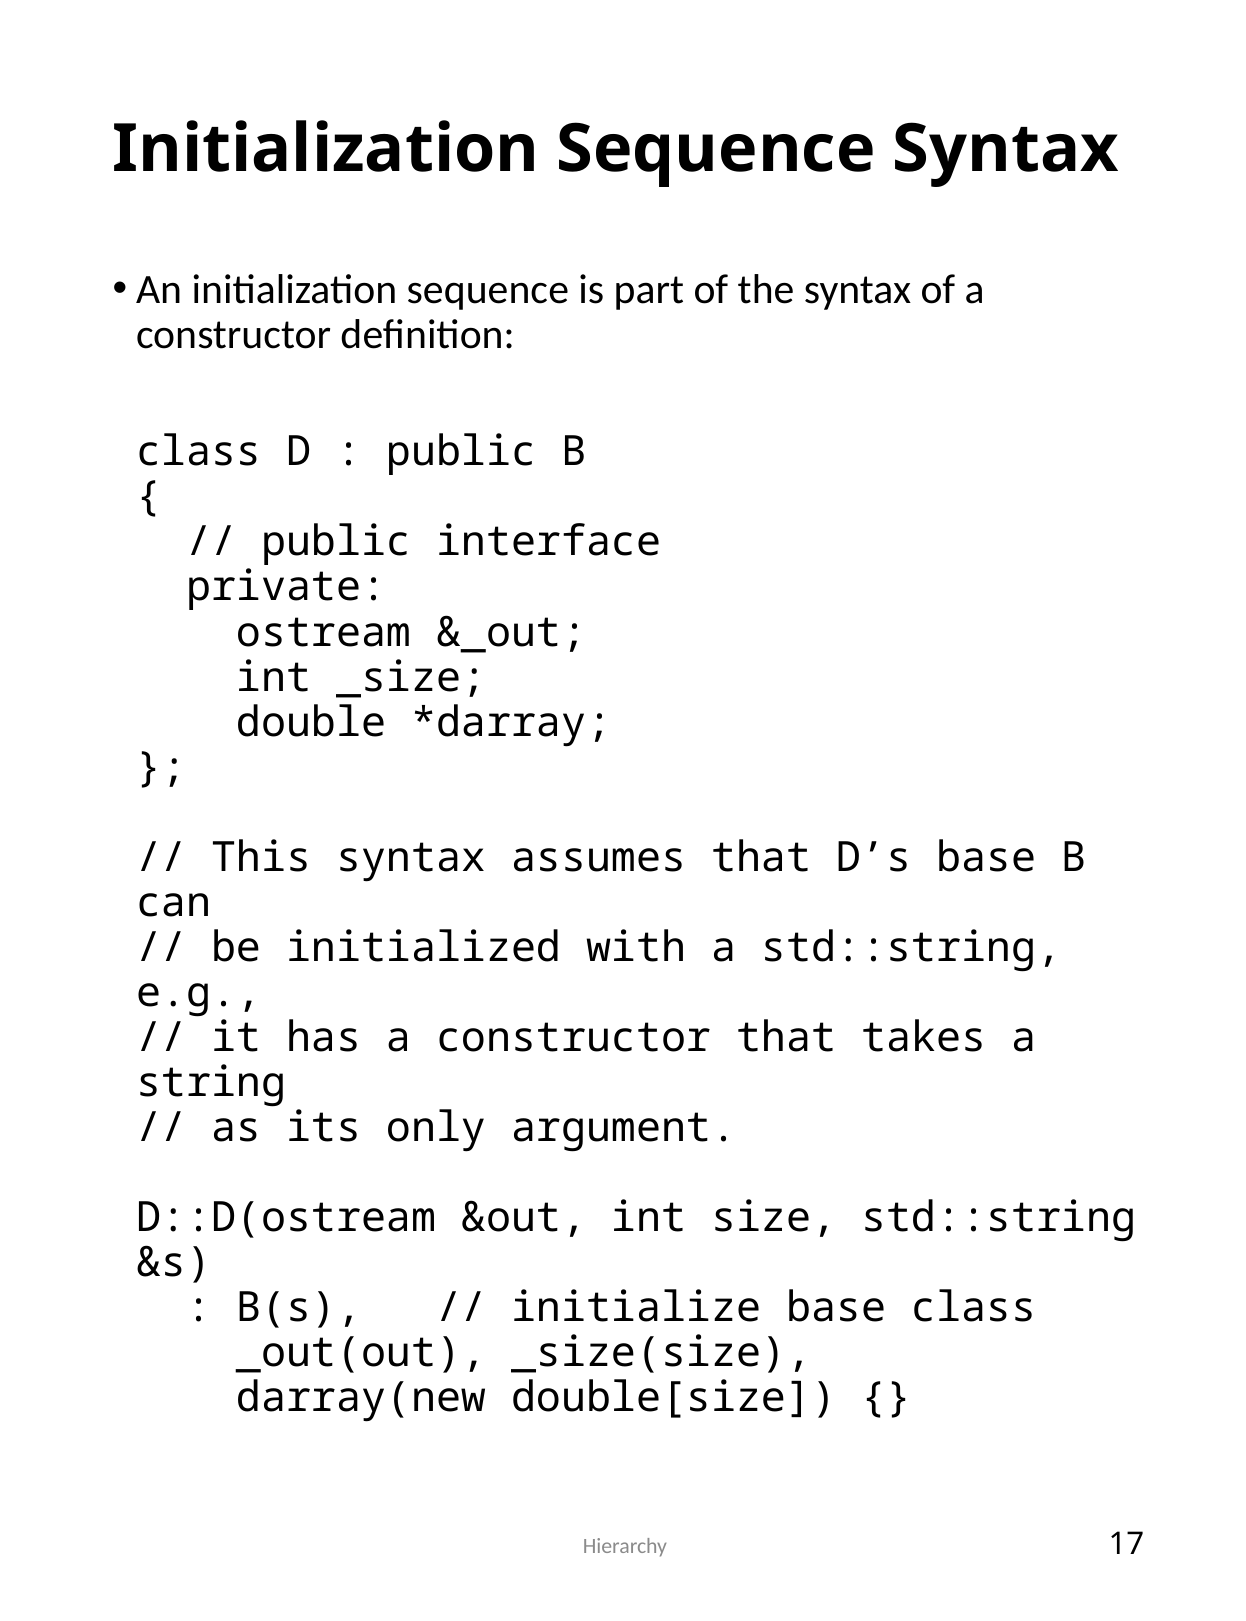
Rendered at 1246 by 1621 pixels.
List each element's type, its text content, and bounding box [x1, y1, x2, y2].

slide_number 17 [879, 1501, 1160, 1588]
list An initialization sequence is part of the syntax of a constructor definition: class D : public B { // public interface private: ostream &_out; int _size; double *darray; }; // This syntax assumes that D’s base B can // be initialized with a std::string, e.g., // it has a constructor that takes a string // as its only argument. D::D(ostream &out, int size, std::string &s) : B(s), // initialize base class _out(out), _size(size), darray(new double[size]) {} [97, 260, 1186, 1441]
footer Hierarchy [412, 1501, 833, 1588]
title Initialization Sequence Syntax [97, 60, 1156, 241]
